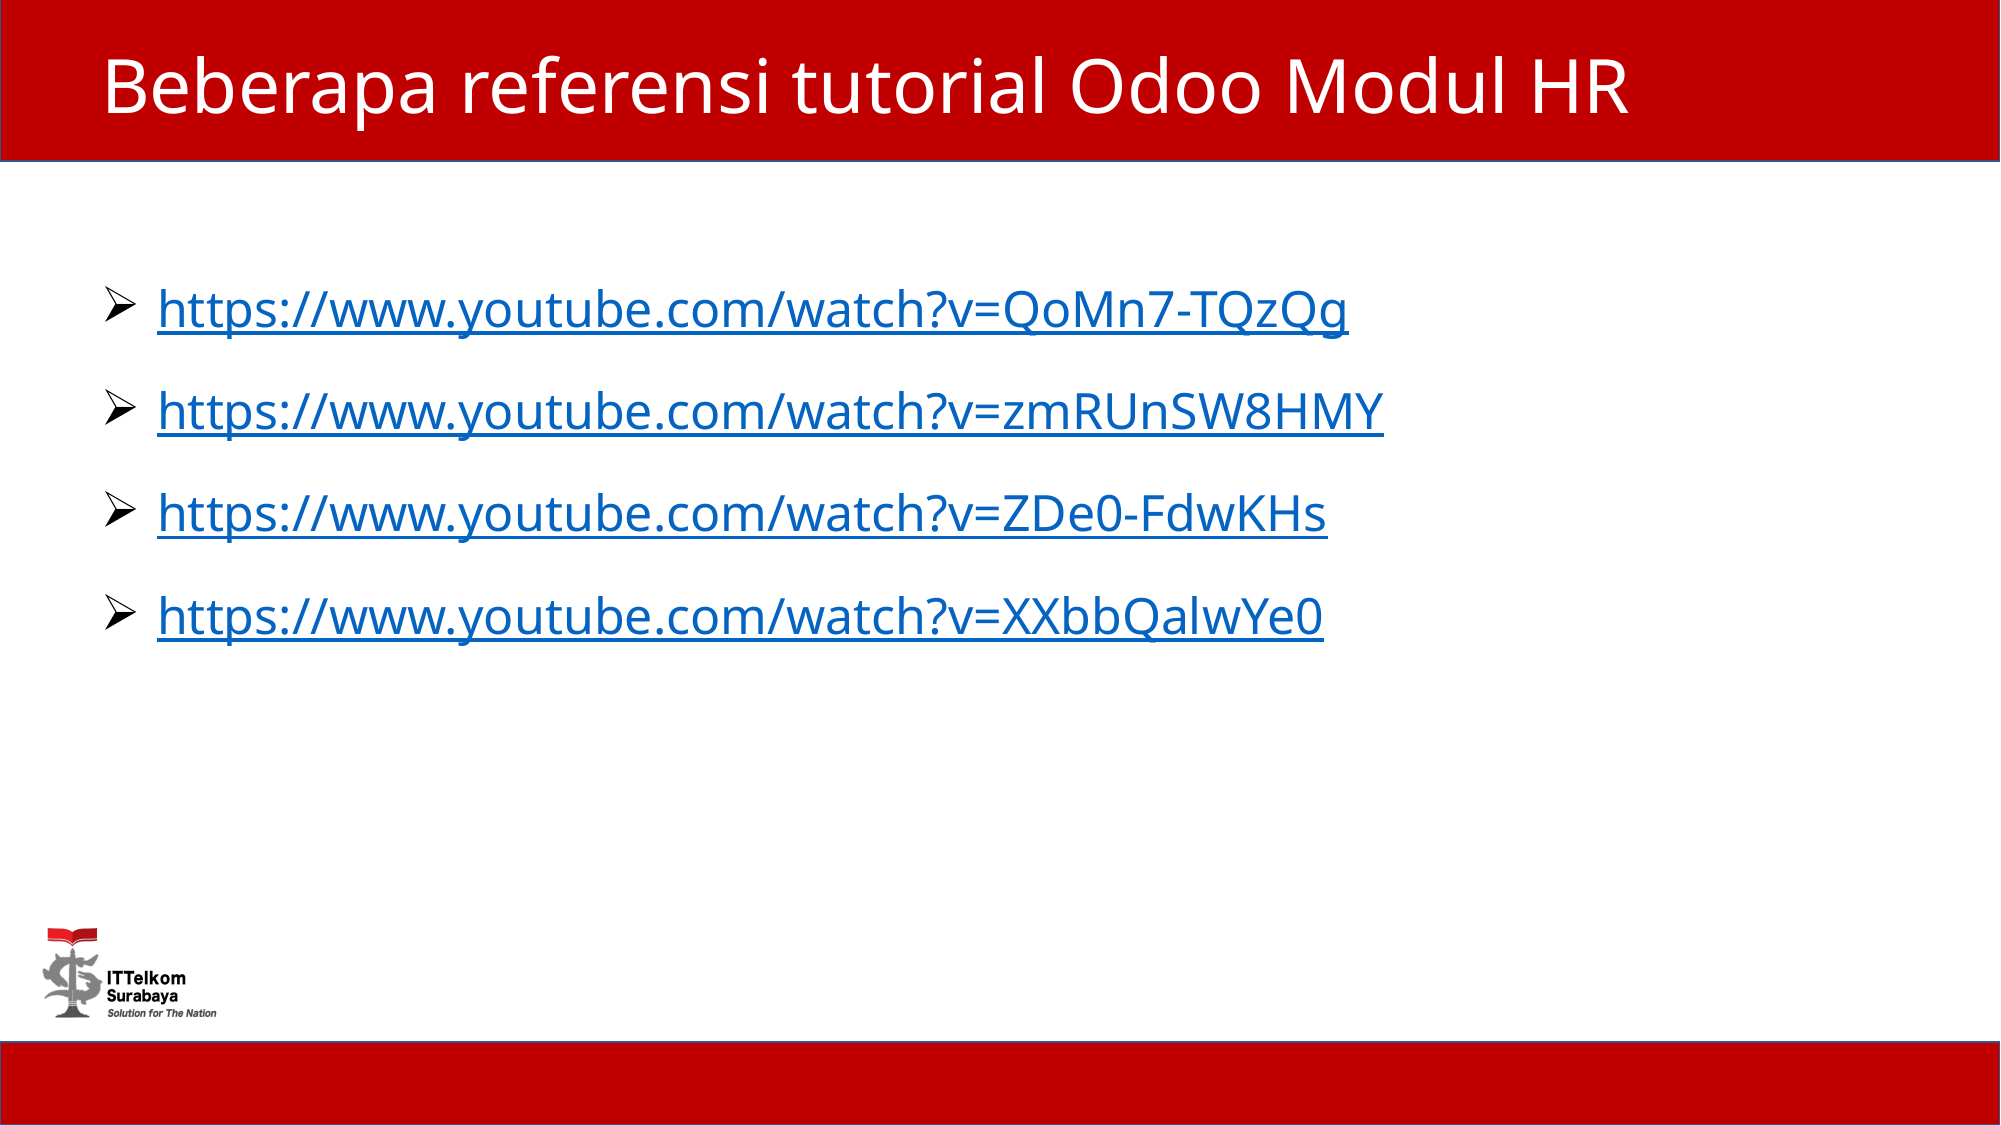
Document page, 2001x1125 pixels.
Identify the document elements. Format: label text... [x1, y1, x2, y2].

title Beberapa referensi tutorial Odoo Modul HR [86, 29, 1750, 138]
text_box https://www.youtube.com/watch?v=QoMn7-TQzQg https://www.youtube.com/watch?v=zmRUnSW8HMY https://www.youtube.com/watch?v=ZDe0-FdwKHs https://www.youtube.com/watch?v=XXbbQalwYe0 [86, 235, 1885, 750]
picture [41, 926, 217, 1020]
text_box [0, 0, 2000, 162]
text_box [0, 1041, 2000, 1125]
